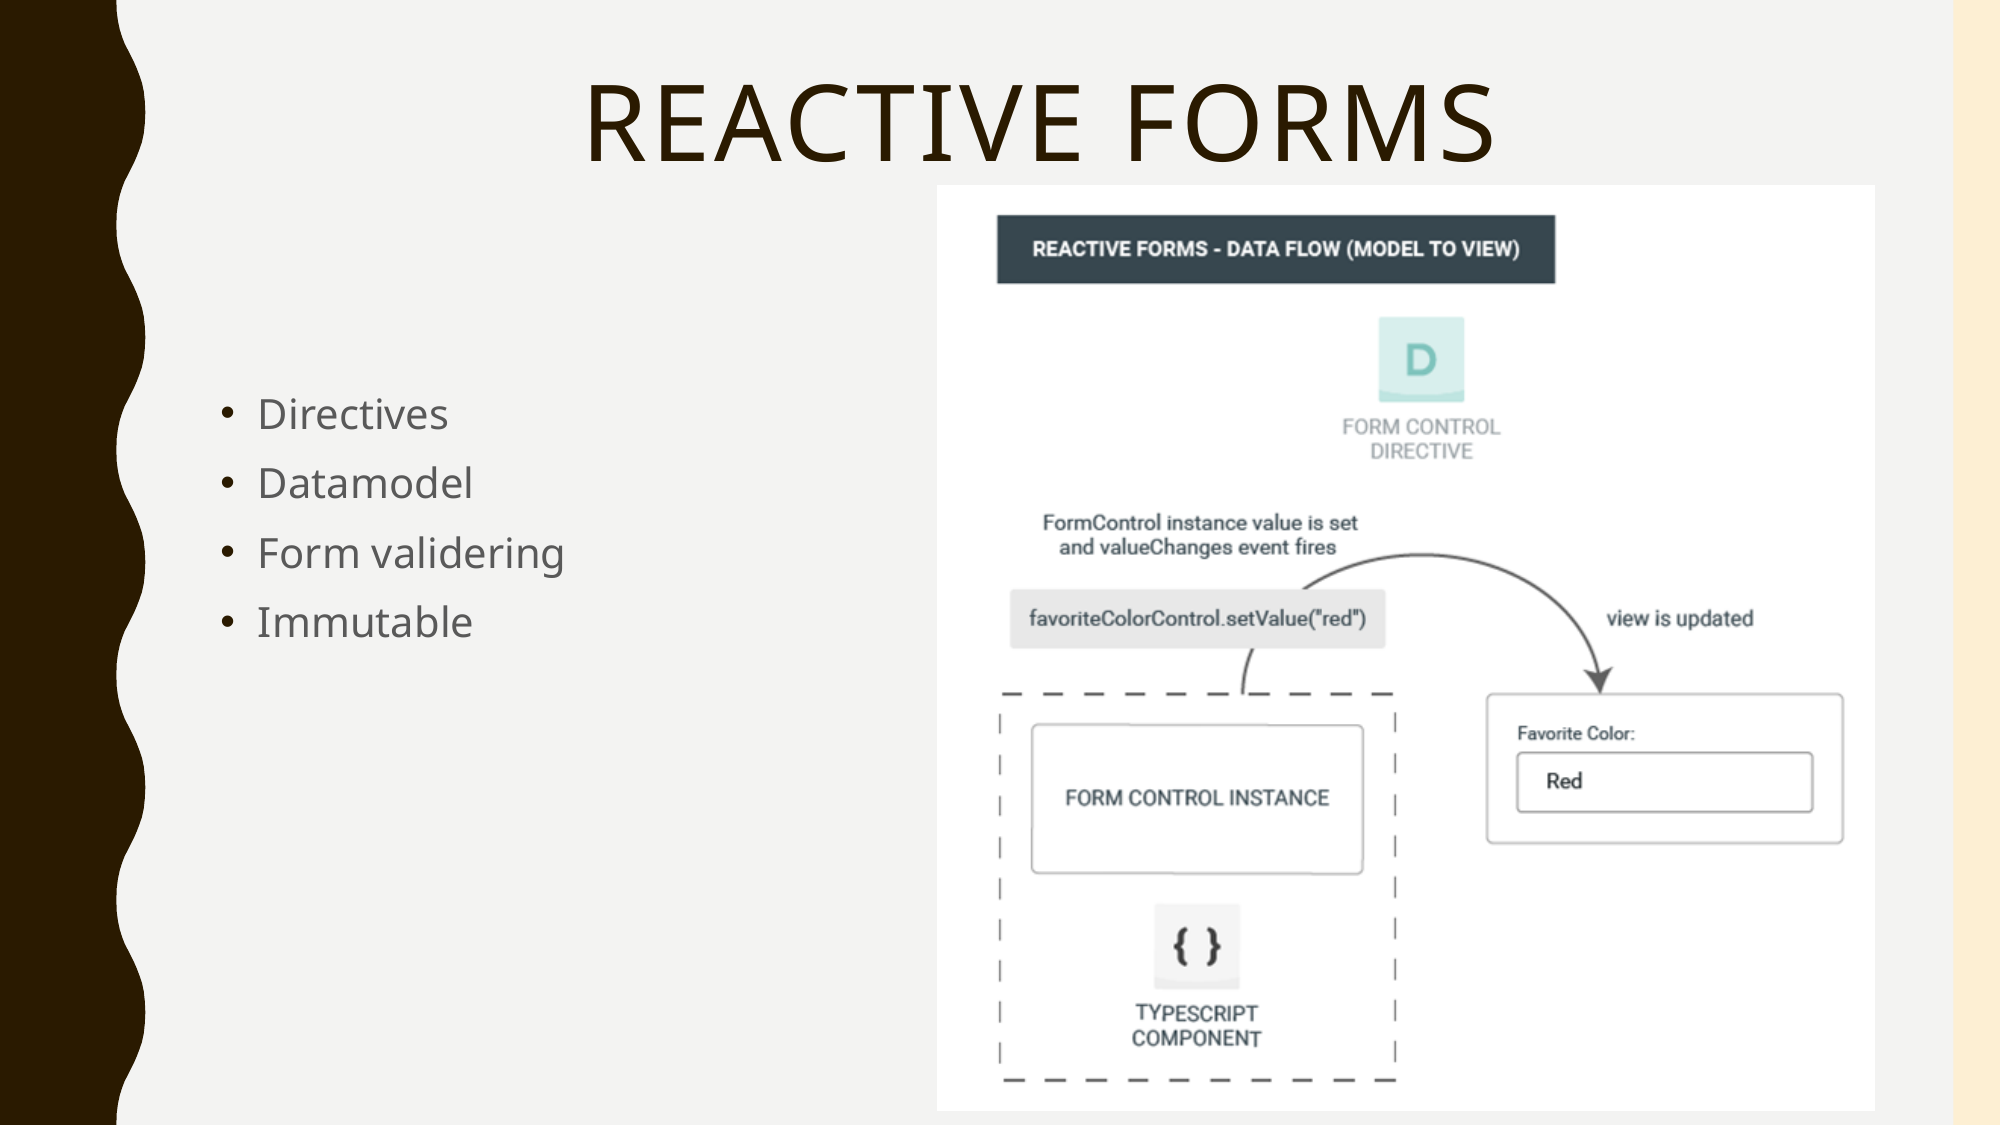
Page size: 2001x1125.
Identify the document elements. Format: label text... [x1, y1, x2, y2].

list Directives Datamodel Form validering Immutable [205, 375, 937, 965]
picture [937, 185, 1875, 1111]
title Reactive forms [205, 62, 1875, 308]
